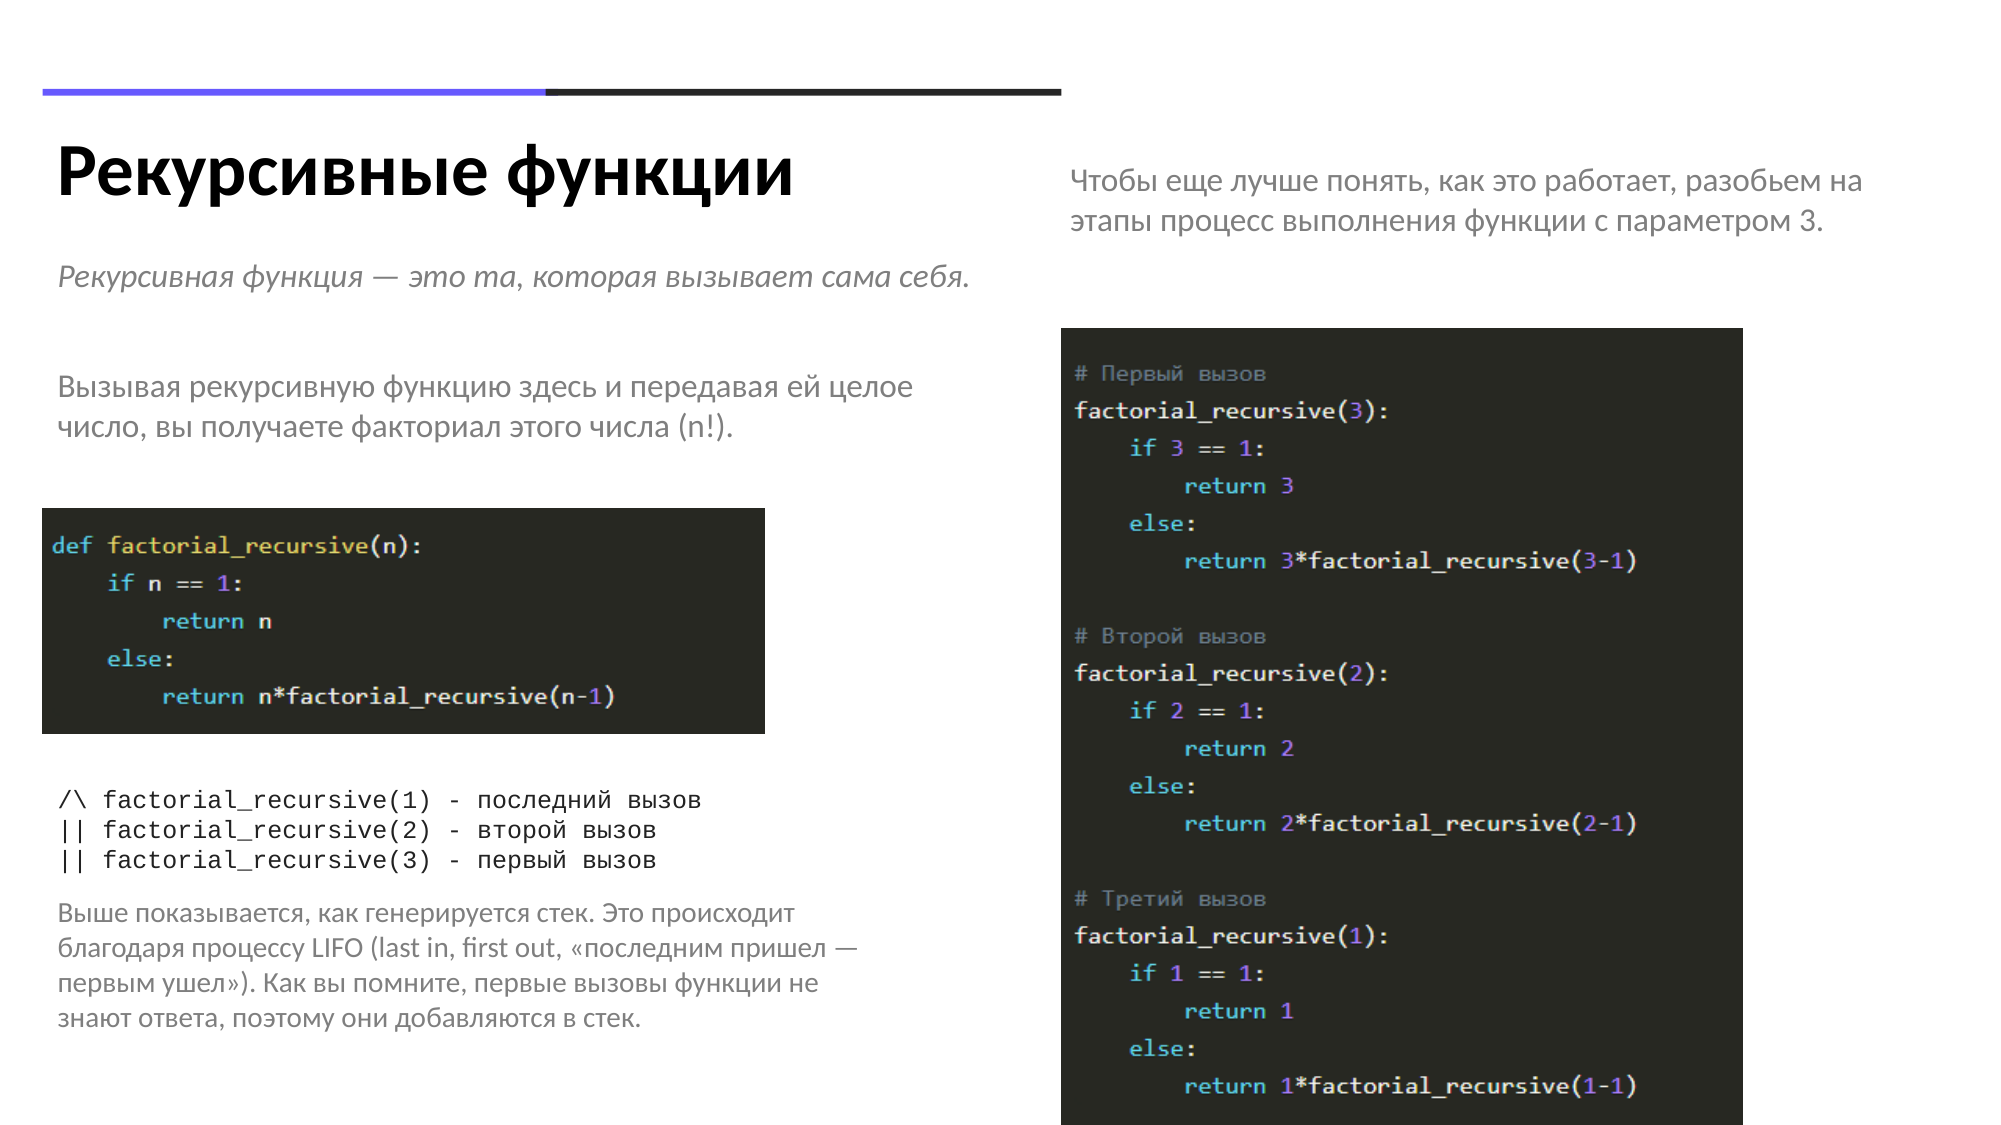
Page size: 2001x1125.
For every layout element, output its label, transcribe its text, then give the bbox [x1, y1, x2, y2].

text_box Рекурсивная функция — это та, которая вызывает сама себя. [42, 246, 1555, 303]
text_box Вызывая рекурсивную функцию здесь и передавая ей целое число, вы получаете факториал этого числа (n!). [42, 357, 1000, 454]
text_box [42, 88, 545, 96]
text_box Чтобы еще лучше понять, как это работает, разобьем на этапы процесс выполнения функции с параметром 3. [1054, 150, 1904, 247]
text_box [545, 88, 1062, 96]
title Рекурсивные функции [42, 102, 1062, 240]
picture [1060, 327, 1743, 1125]
text_box /\ factorial_recursive(1) - последний вызов || factorial_recursive(2) - второй вызов || factorial_recursive(3) - первый вызов Выше показывается, как генерируется стек. Это происходит благодаря процессу LIFO (last in, first out, «последним пришел — первым ушел»). Как вы помните, первые вызовы функции не знают ответа, поэтому они добавляются в стек. [42, 774, 898, 1043]
picture [42, 507, 765, 734]
